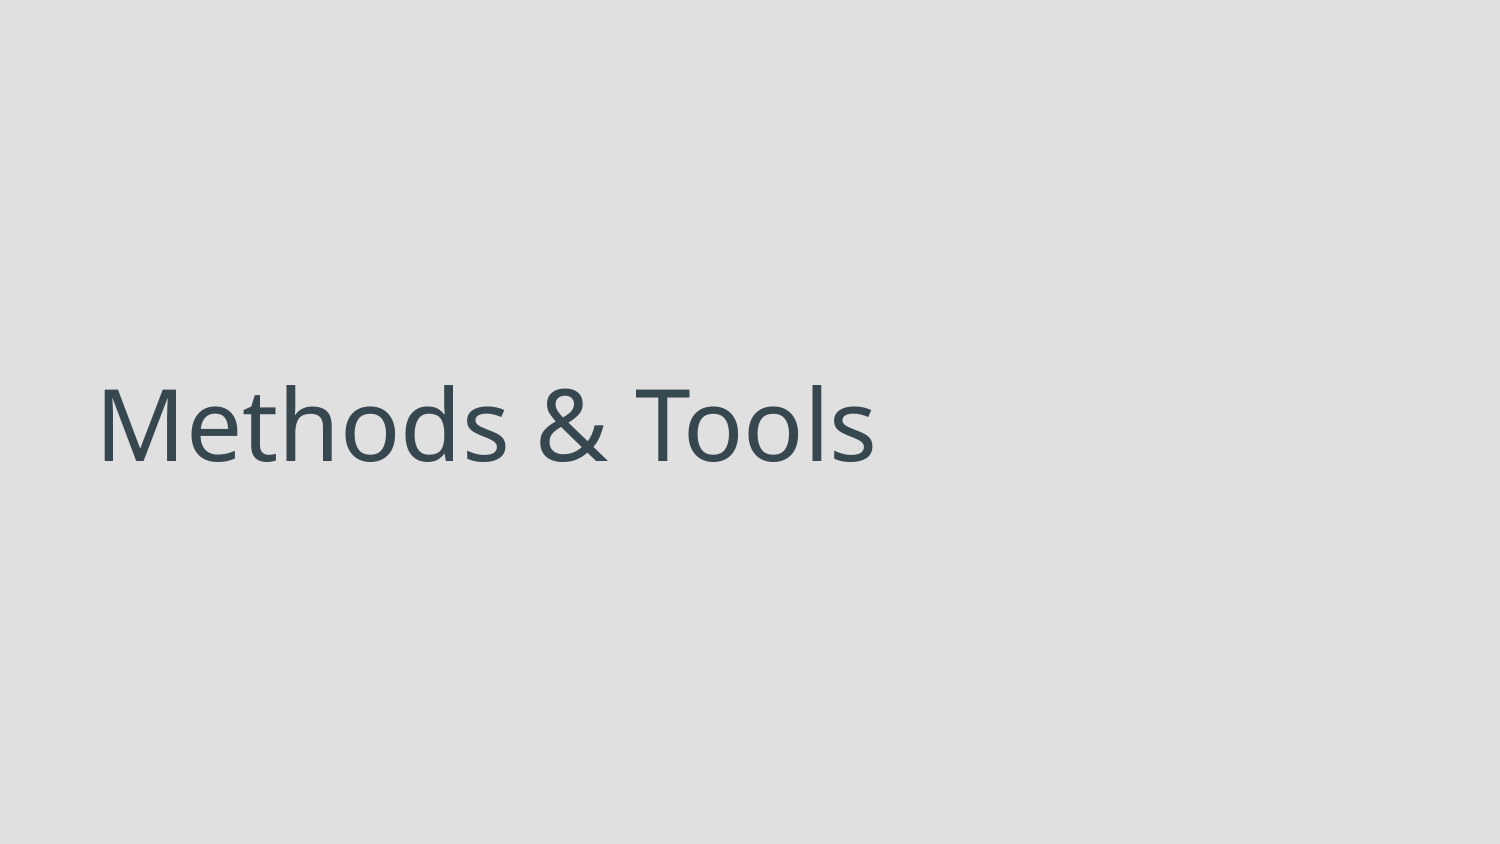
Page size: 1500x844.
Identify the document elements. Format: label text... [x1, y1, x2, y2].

title Methods & Tools [80, 86, 1102, 758]
